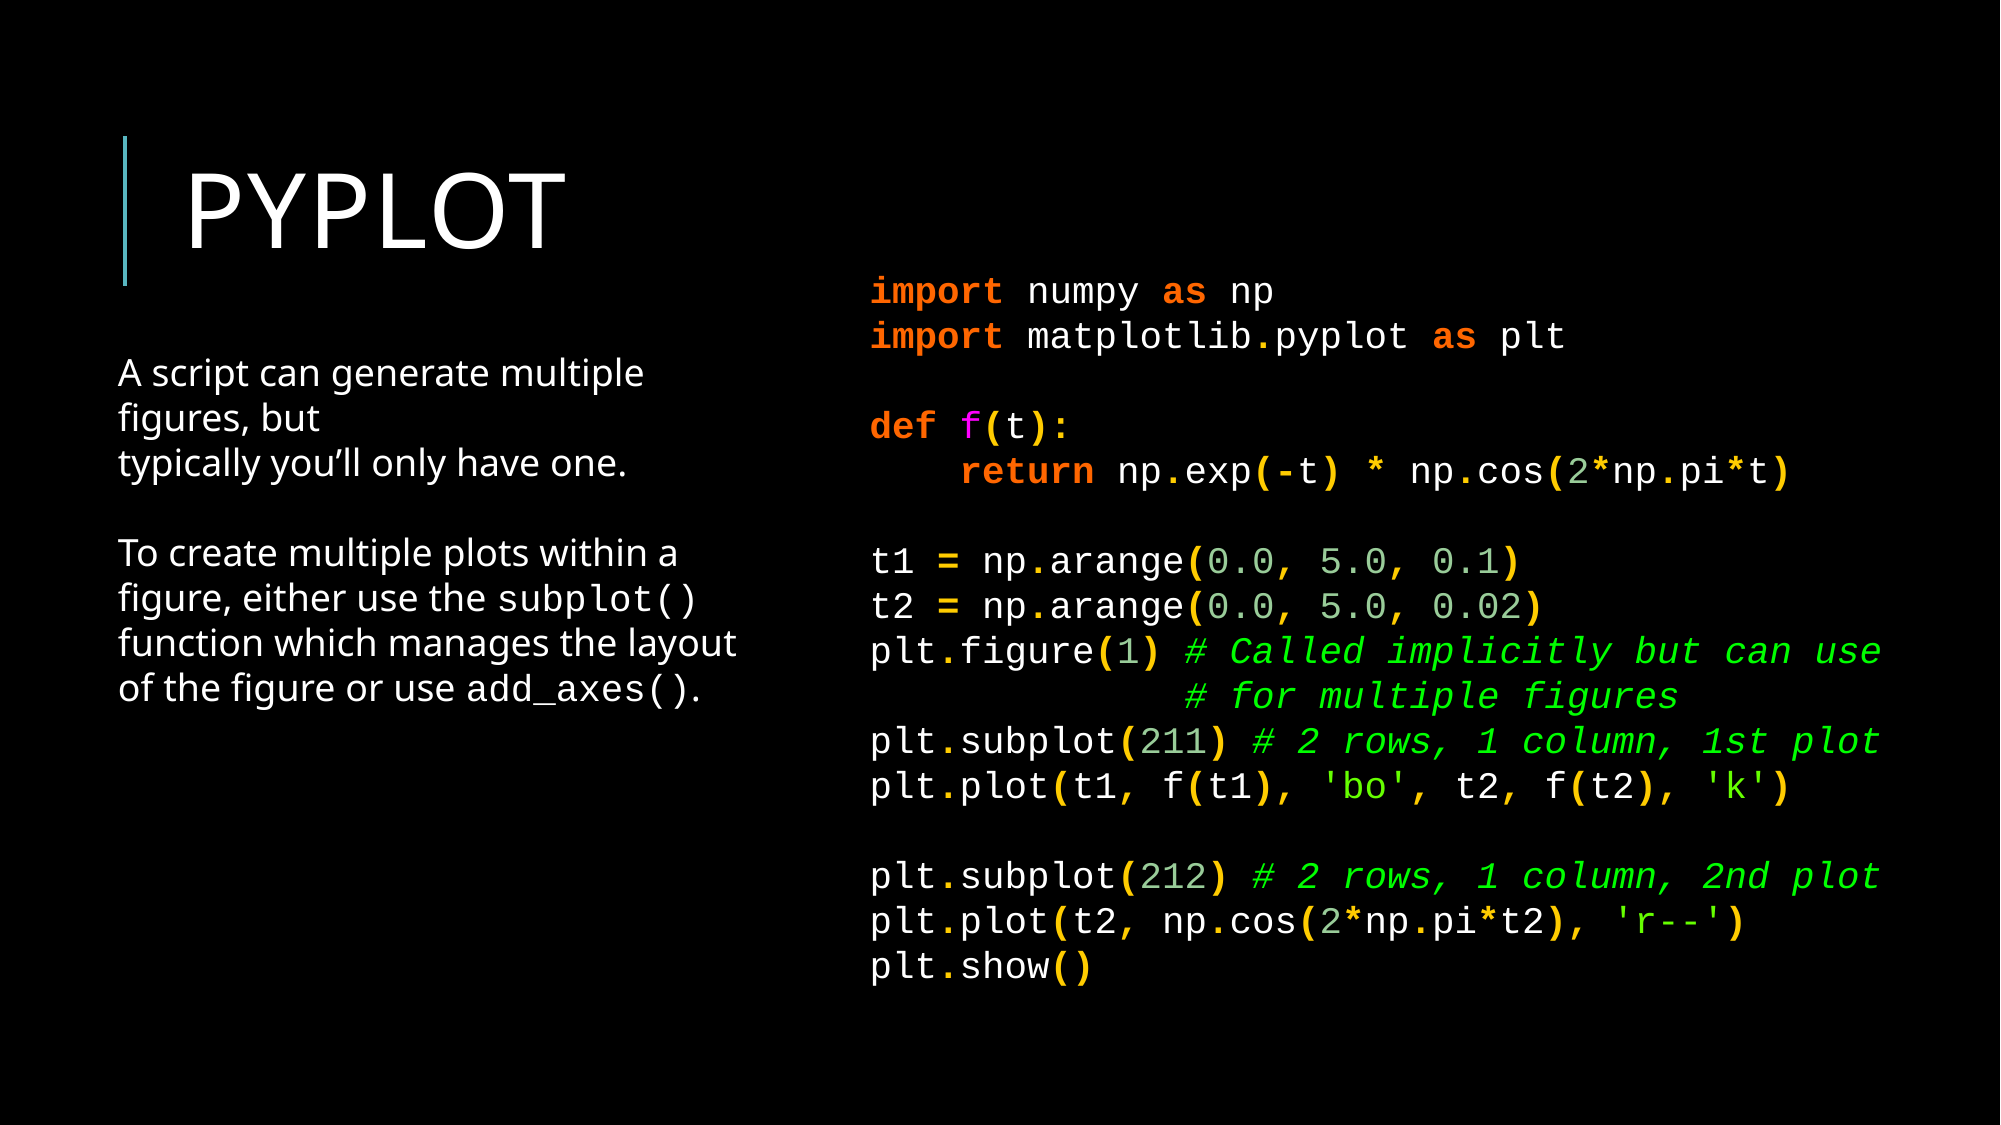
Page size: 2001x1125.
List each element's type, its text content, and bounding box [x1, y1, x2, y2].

title pyplot [168, 96, 1763, 342]
text_box import numpy as np import matplotlib.pyplot as plt def f(t): return np.exp(-t) * np.cos(2*np.pi*t) t1 = np.arange(0.0, 5.0, 0.1) t2 = np.arange(0.0, 5.0, 0.02) plt.figure(1) # Called implicitly but can use # for multiple figures plt.subplot(211) # 2 rows, 1 column, 1st plot plt.plot(t1, f(t1), 'bo', t2, f(t2), 'k') plt.subplot(212) # 2 rows, 1 column, 2nd plot plt.plot(t2, np.cos(2*np.pi*t2), 'r--') plt.show() [854, 258, 1958, 994]
text_box A script can generate multiple figures, but typically you’ll only have one. To create multiple plots within a figure, either use the subplot() function which manages the layout of the figure or use add_axes(). [103, 341, 794, 717]
